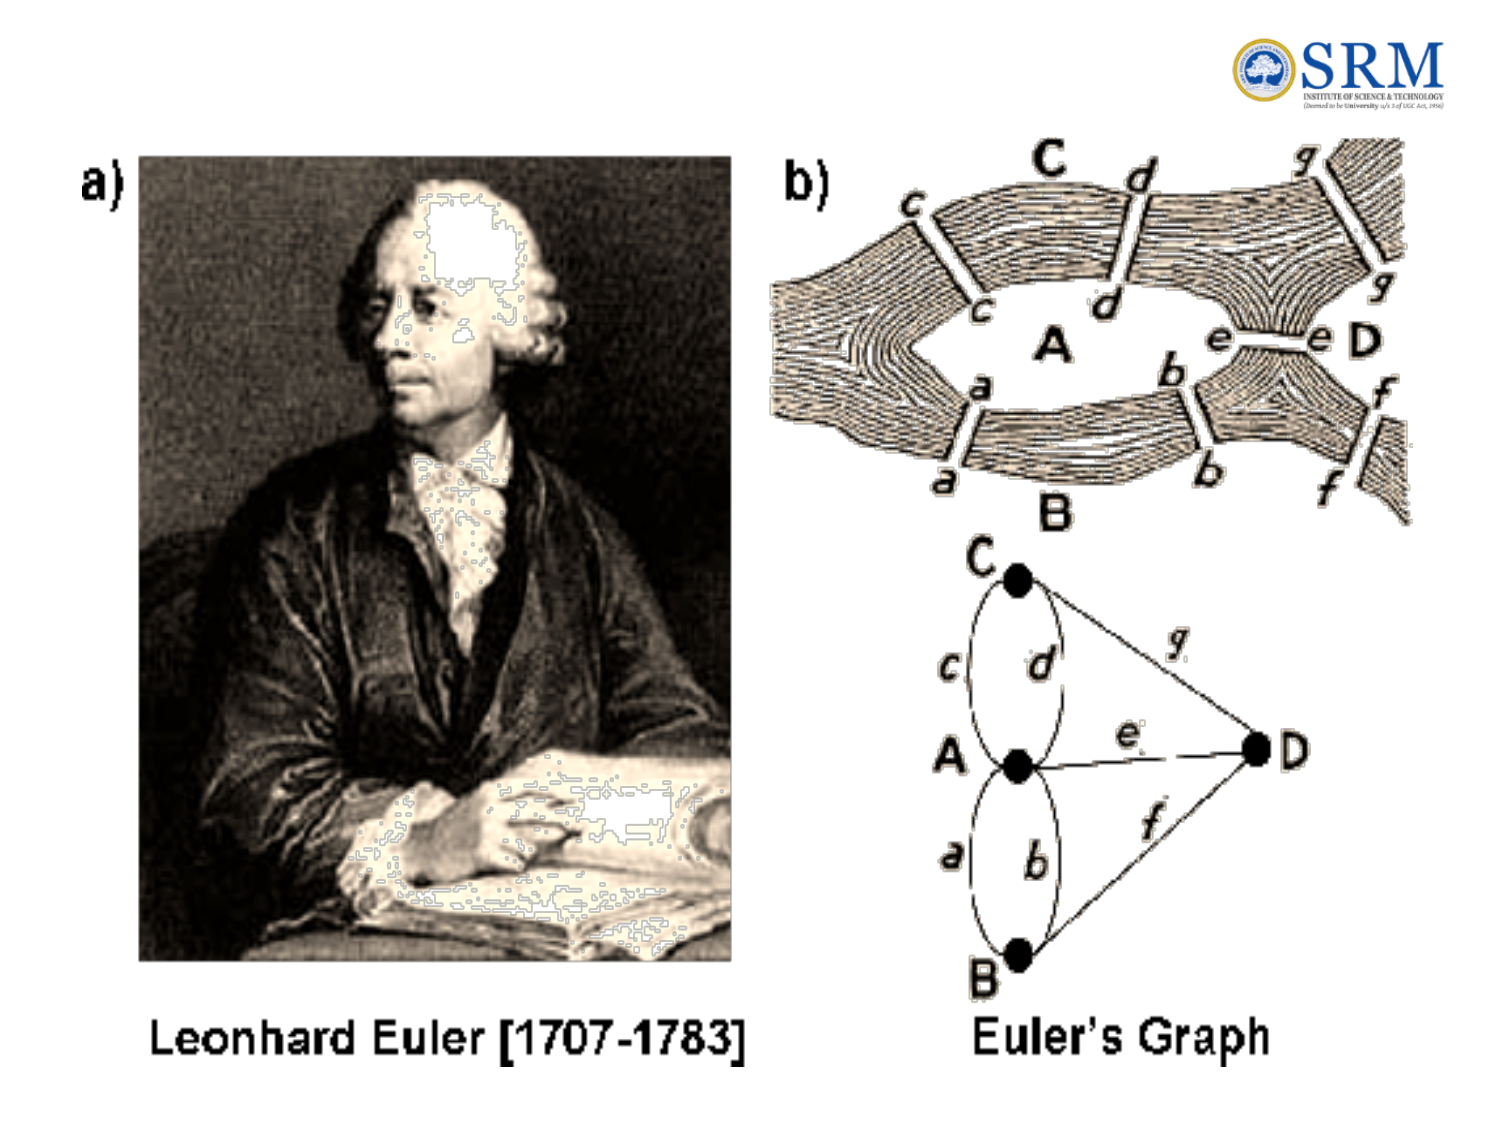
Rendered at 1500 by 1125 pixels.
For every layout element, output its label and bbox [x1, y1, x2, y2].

picture [81, 8, 1451, 1067]
